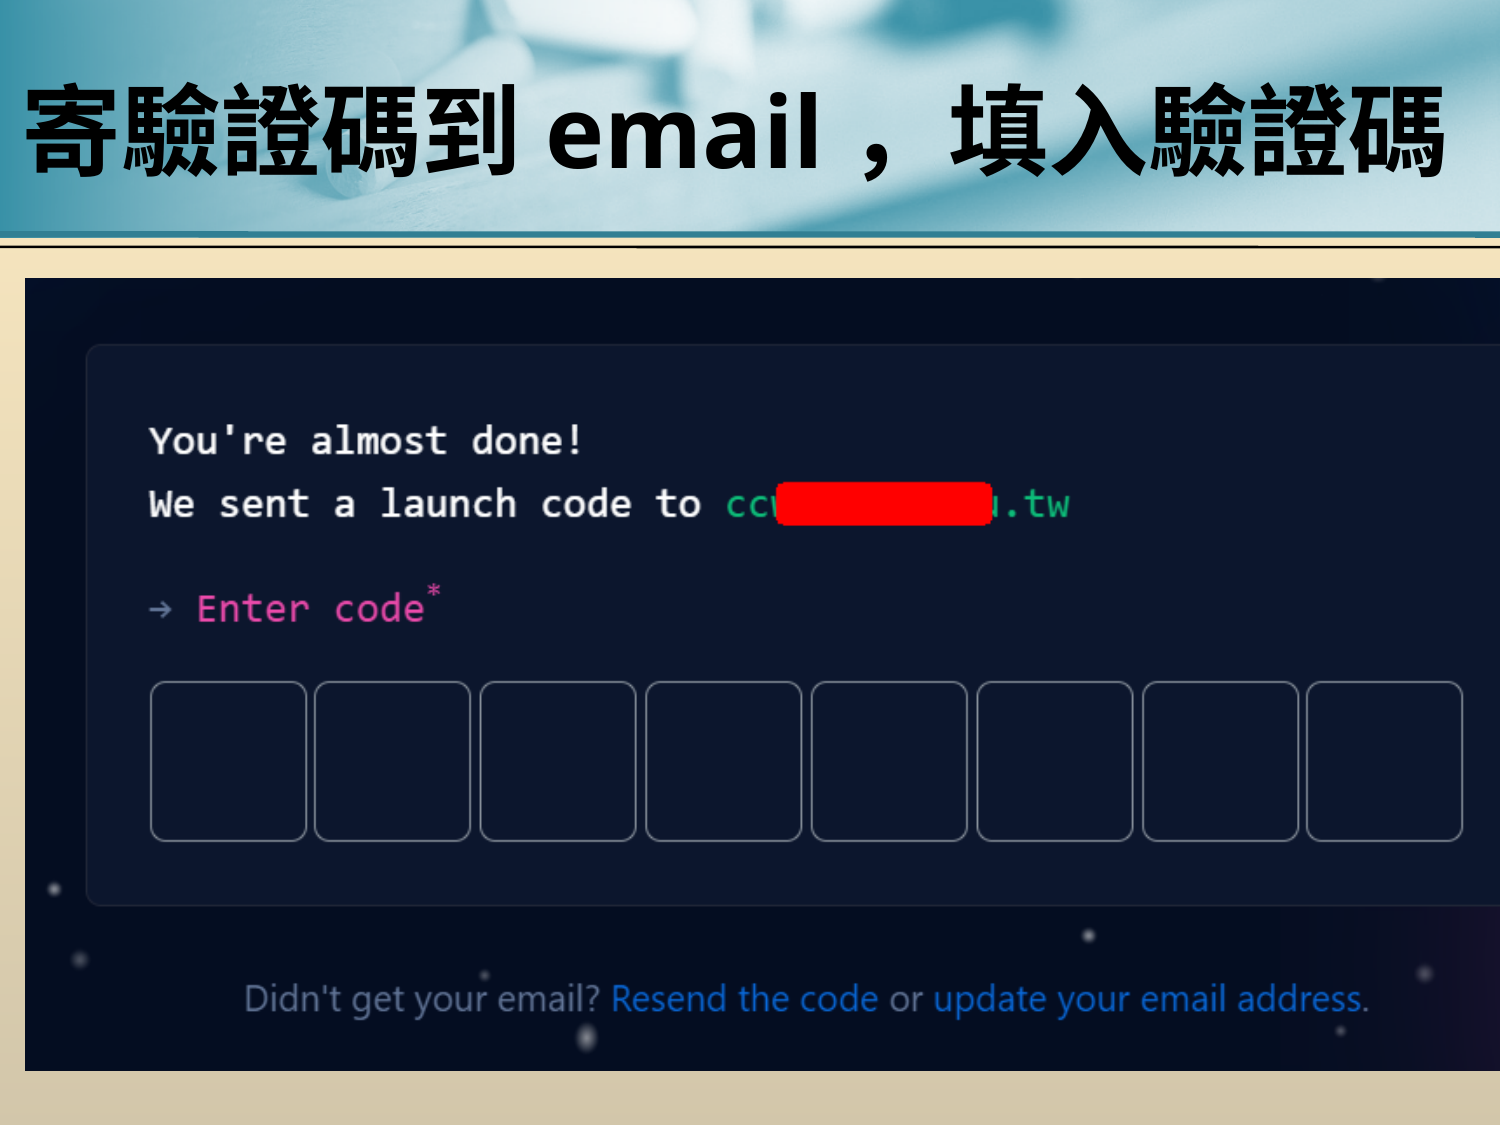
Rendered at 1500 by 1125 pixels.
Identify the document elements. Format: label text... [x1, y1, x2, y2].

picture [25, 278, 1500, 1071]
title 寄驗證碼到email，填入驗證碼 [0, 24, 1471, 233]
